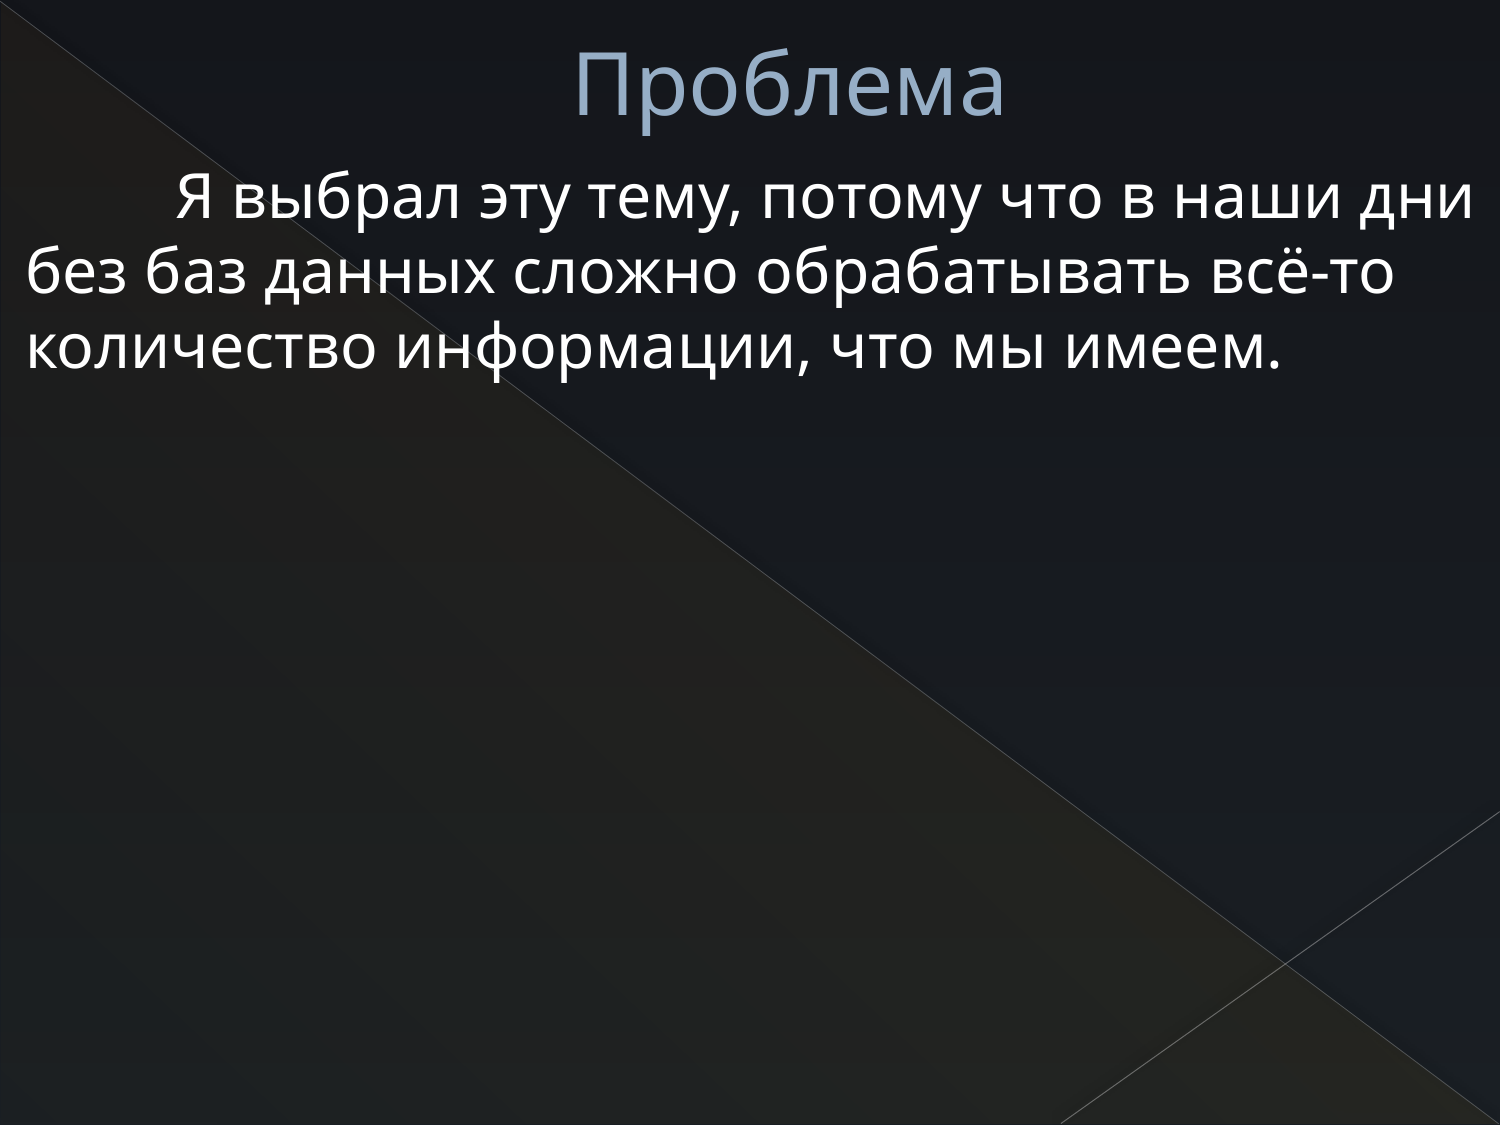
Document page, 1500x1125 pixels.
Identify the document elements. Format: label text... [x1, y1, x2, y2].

list Я выбрал эту тему, потому что в наши дни без баз данных сложно обрабатывать всё-то количество информации, что мы имеем. [0, 149, 1500, 1125]
title Проблема [0, 0, 1500, 149]
